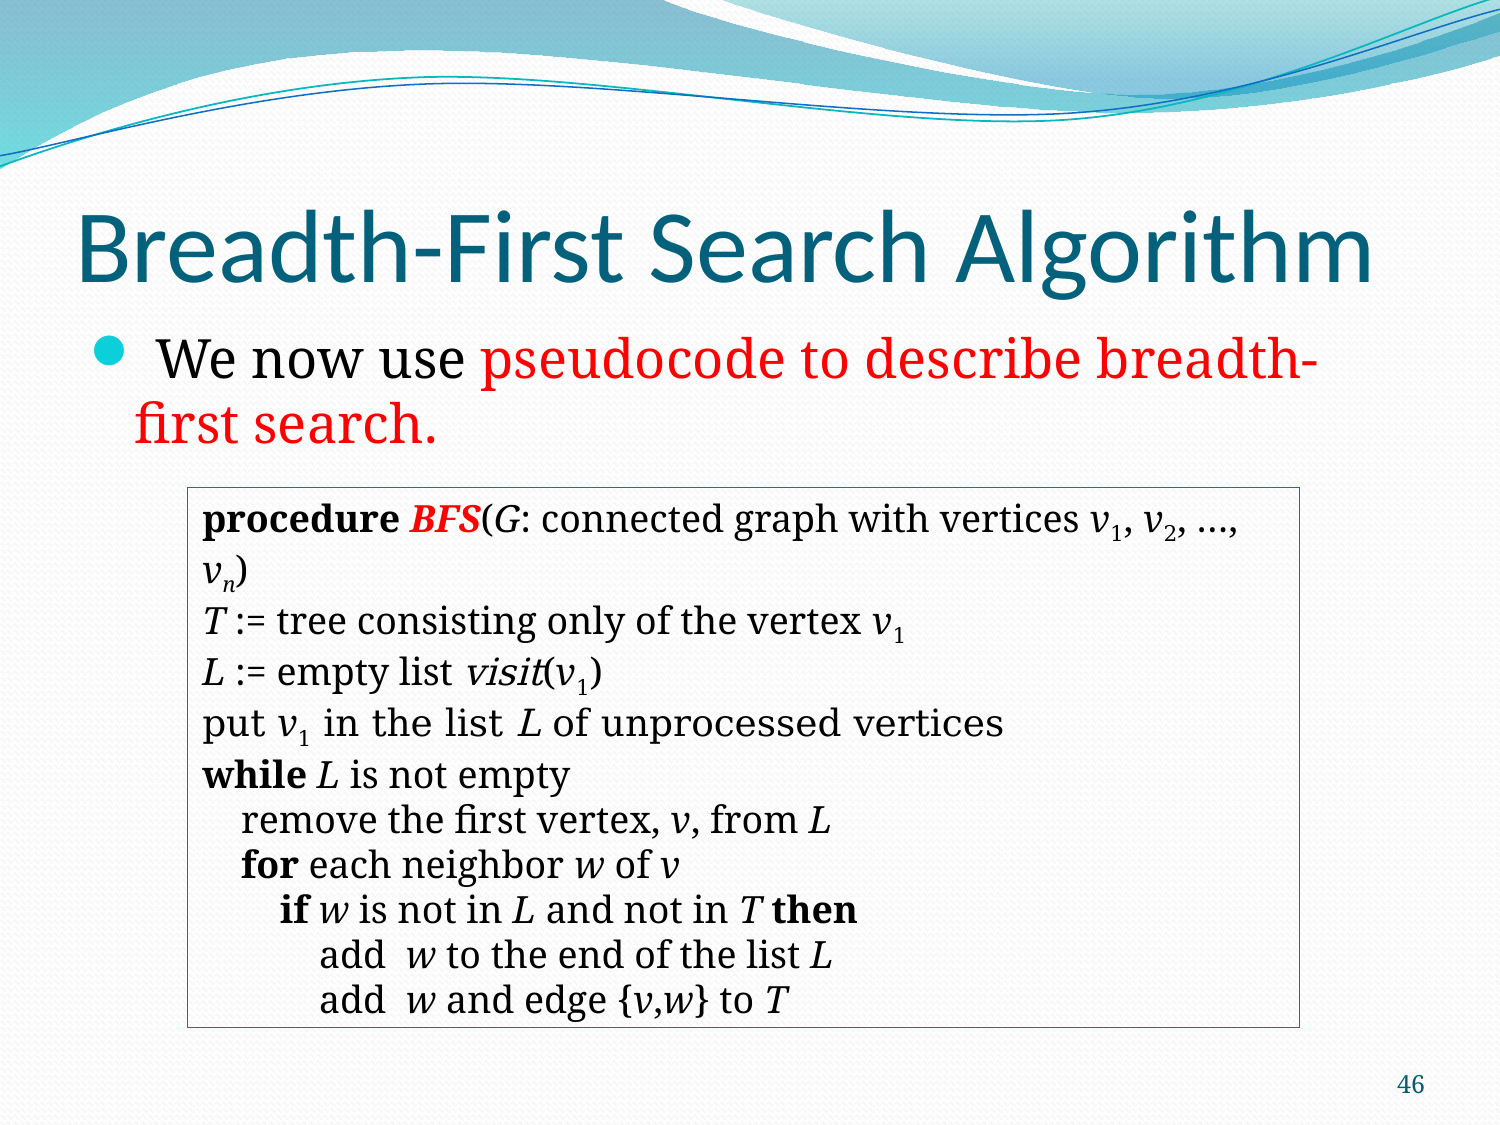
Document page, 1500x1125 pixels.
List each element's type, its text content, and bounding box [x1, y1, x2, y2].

text_box procedure BFS(G: connected graph with vertices v1, v2, …, vn) T := tree consisting only of the vertex v1 L := empty list visit(v1) put v1 in the list L of unprocessed vertices while L is not empty remove the first vertex, v, from L for each neighbor w of v if w is not in L and not in T then add w to the end of the list L add w and edge {v,w} to T [187, 487, 1300, 1028]
slide_number 46 [1299, 1042, 1425, 1103]
list We now use pseudocode to describe breadth-first search. [75, 317, 1425, 1038]
title Breadth-First Search Algorithm [75, 115, 1425, 303]
